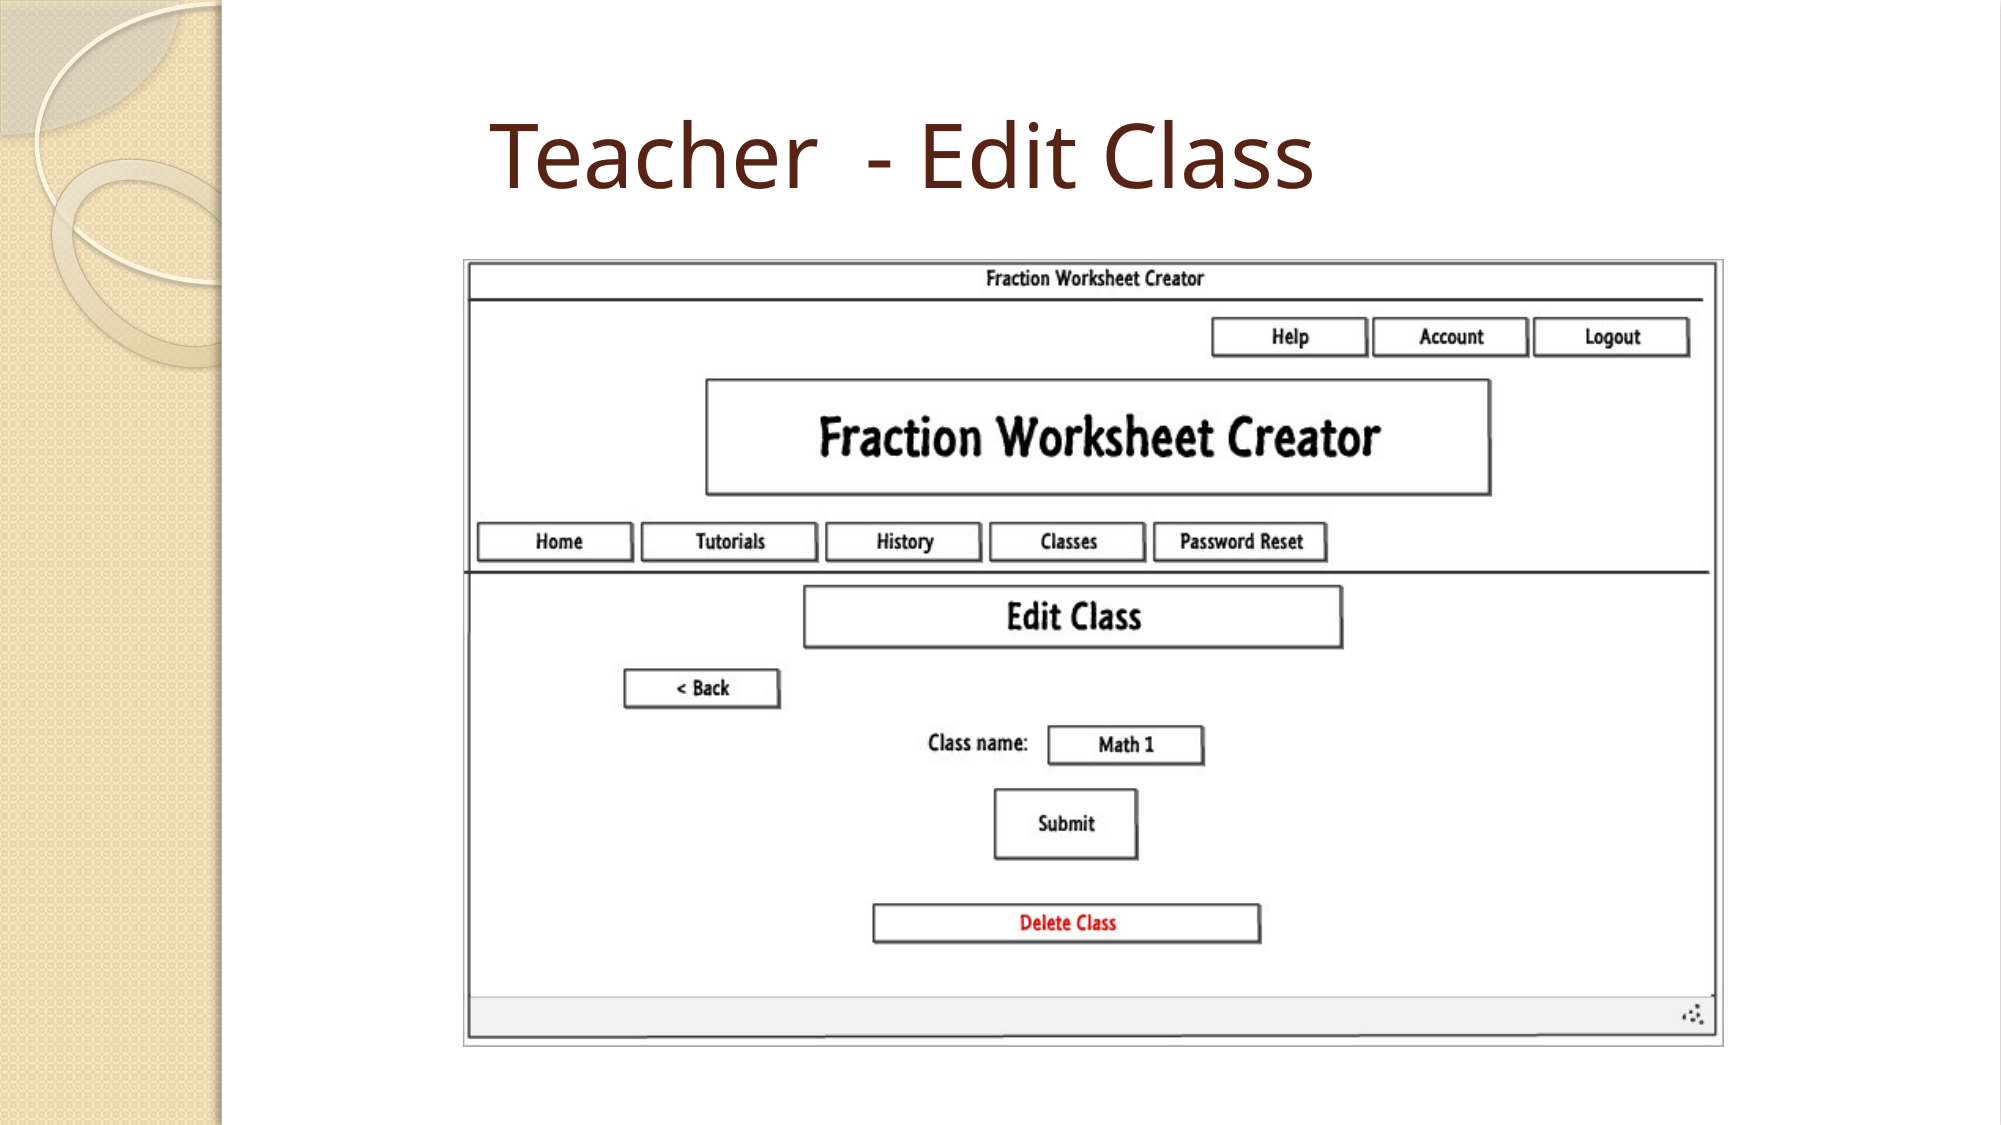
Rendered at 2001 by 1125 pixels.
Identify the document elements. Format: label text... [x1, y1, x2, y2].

title Teacher - Edit Class [474, 46, 1888, 254]
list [273, 258, 1914, 1047]
